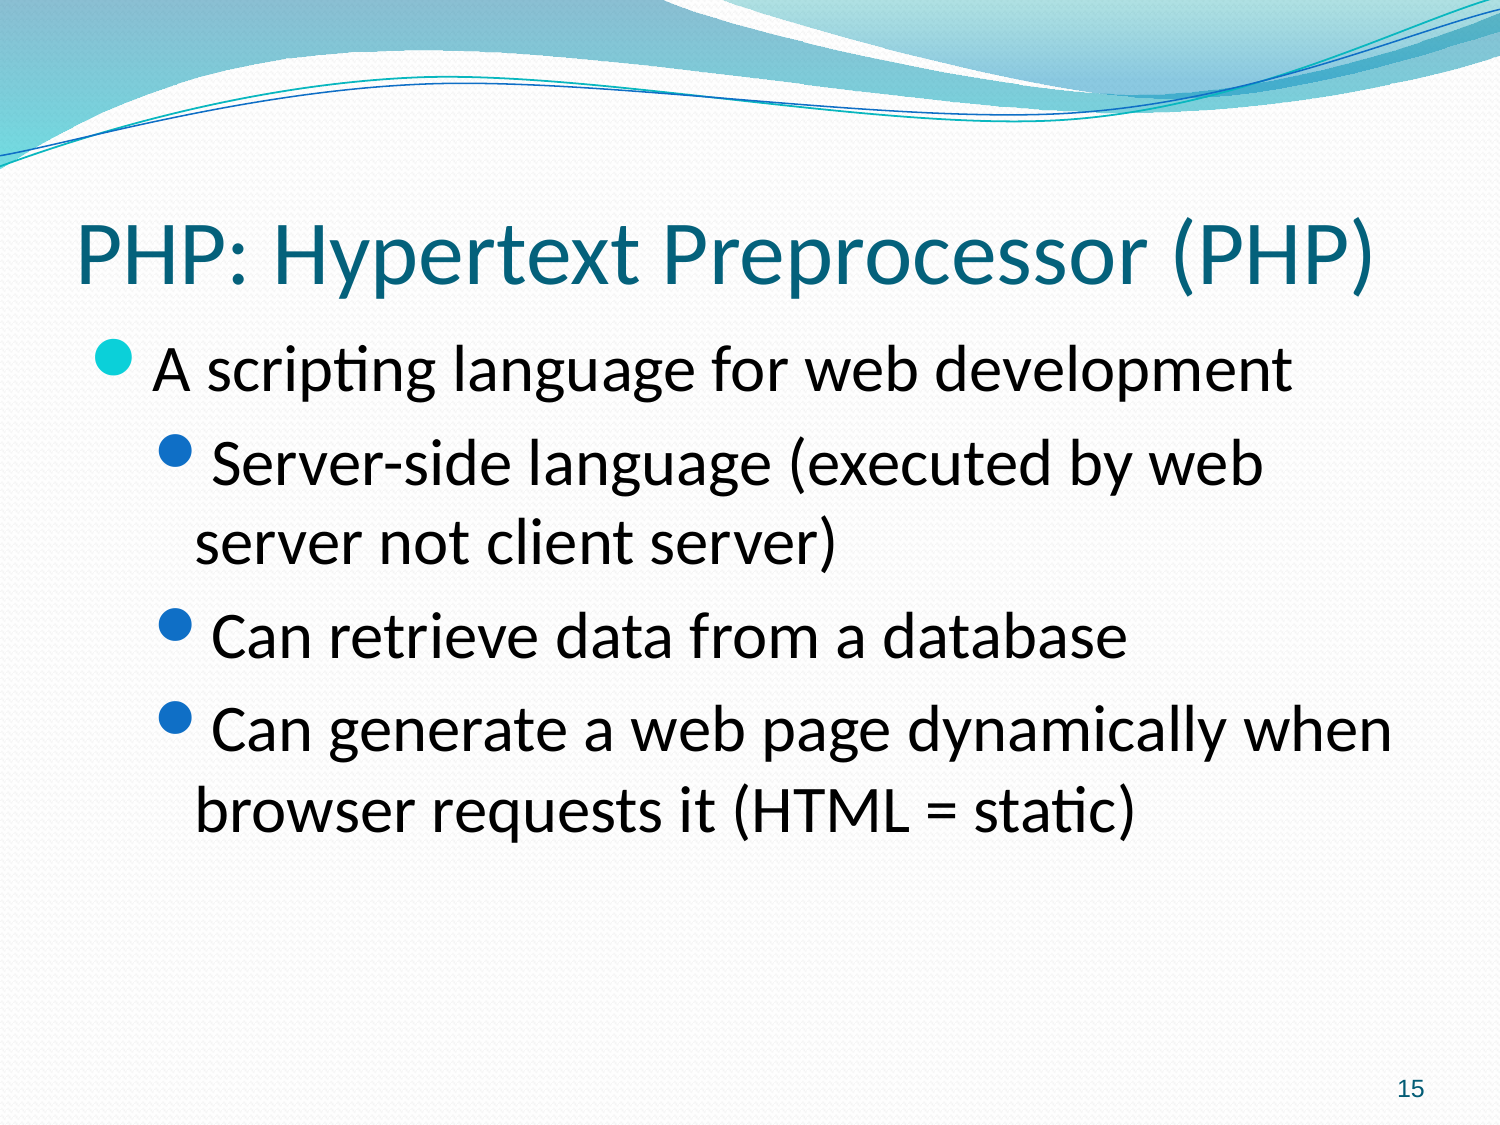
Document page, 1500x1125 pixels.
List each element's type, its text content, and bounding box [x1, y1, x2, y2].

title PHP: Hypertext Preprocessor (PHP) [75, 115, 1425, 303]
list A scripting language for web development Server-side language (executed by web server not client server) Can retrieve data from a database Can generate a web page dynamically when browser requests it (HTML = static) [75, 317, 1425, 1038]
slide_number 15 [1299, 1042, 1425, 1103]
